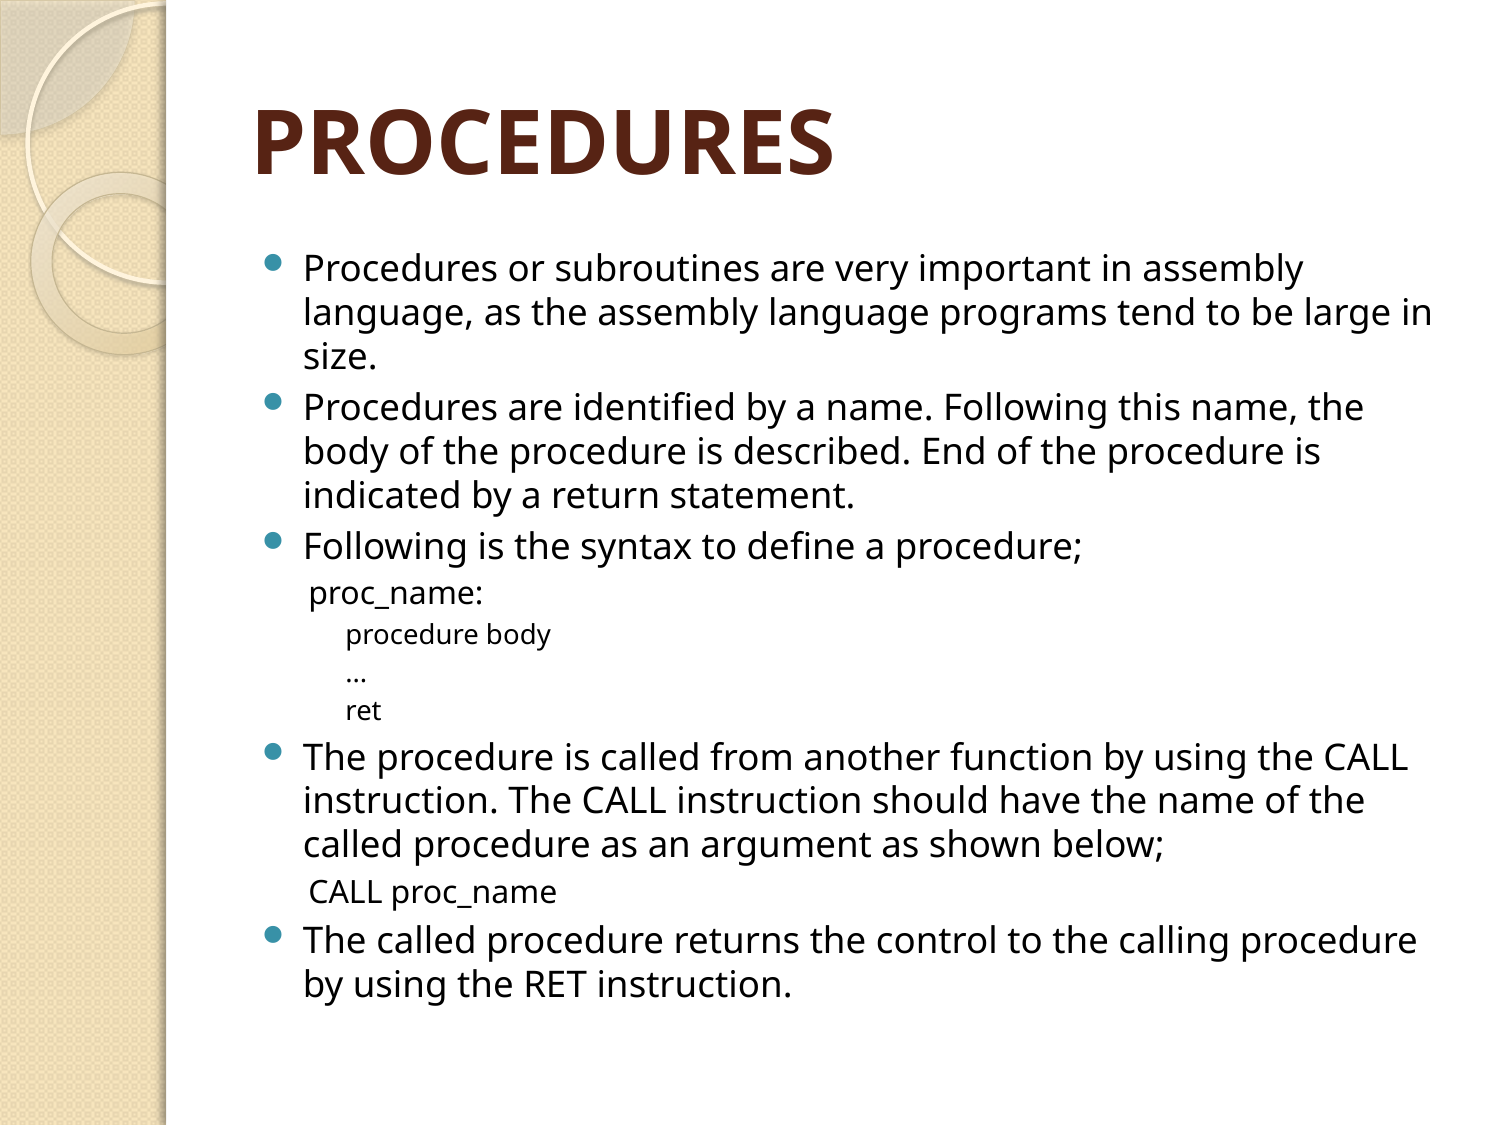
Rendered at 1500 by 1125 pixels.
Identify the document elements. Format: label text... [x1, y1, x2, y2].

list Procedures or subroutines are very important in assembly language, as the assembly language programs tend to be large in size. Procedures are identified by a name. Following this name, the body of the procedure is described. End of the procedure is indicated by a return statement. Following is the syntax to define a procedure; proc_name: procedure body ... ret The procedure is called from another function by using the CALL instruction. The CALL instruction should have the name of the called procedure as an argument as shown below; CALL proc_name The called procedure returns the control to the calling procedure by using the RET instruction. [235, 237, 1466, 1025]
title PROCEDURES [235, 45, 1466, 233]
